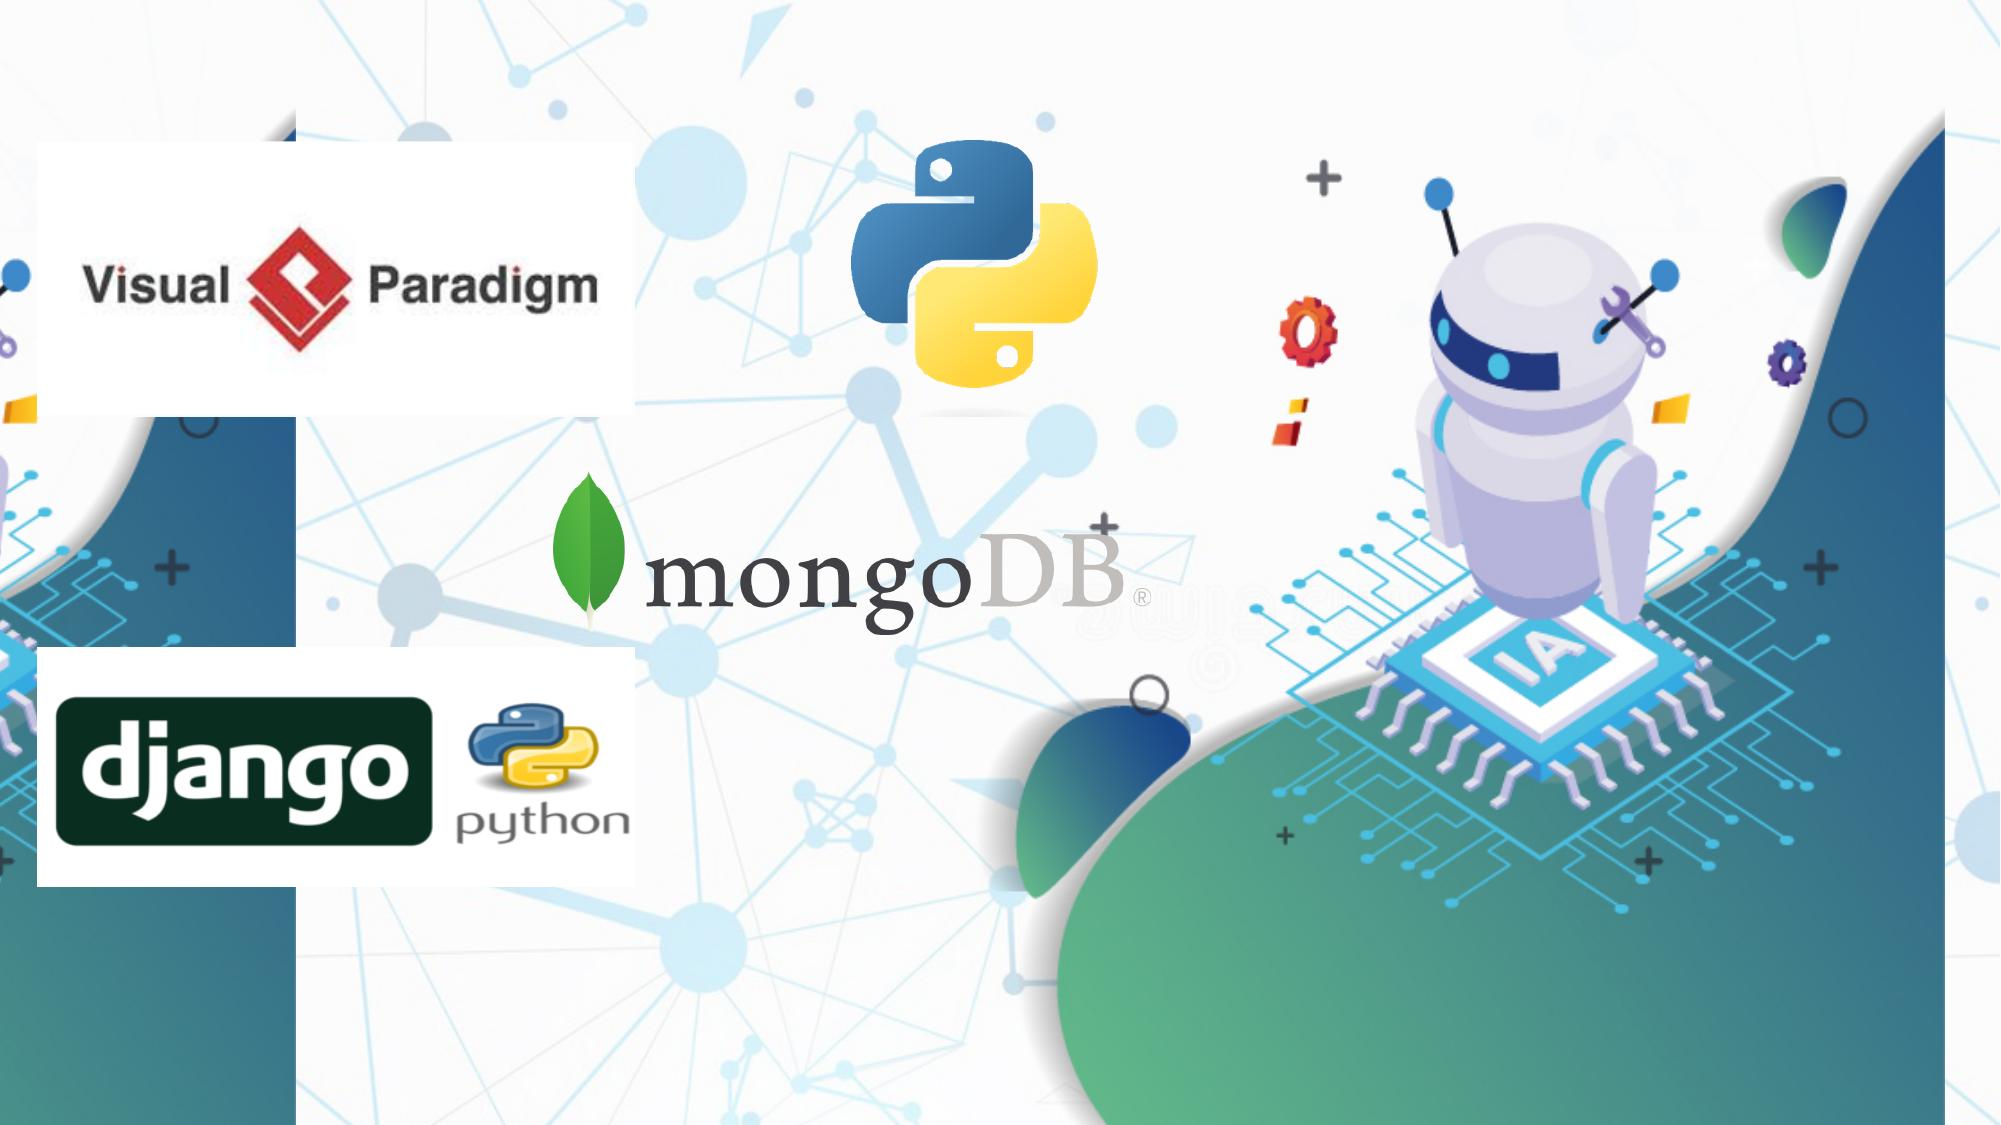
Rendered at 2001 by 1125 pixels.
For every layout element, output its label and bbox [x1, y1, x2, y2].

text_box [137, 137, 919, 385]
text_box [37, 53, 1919, 975]
picture [0, 0, 2001, 1125]
